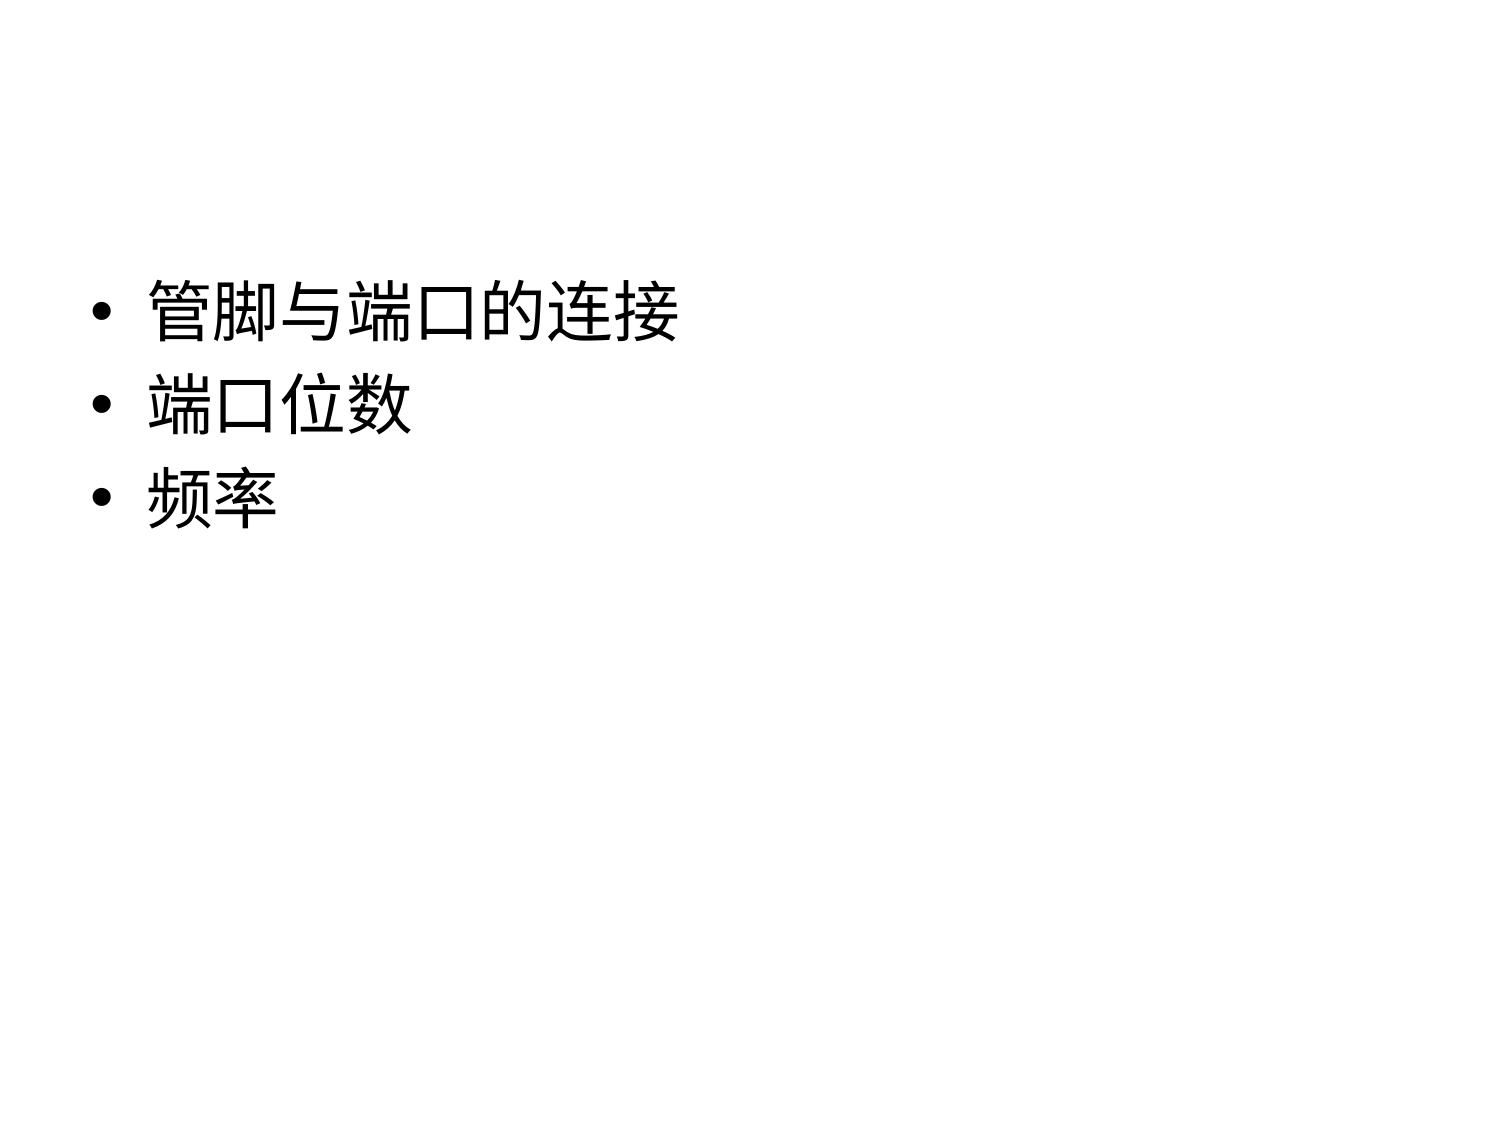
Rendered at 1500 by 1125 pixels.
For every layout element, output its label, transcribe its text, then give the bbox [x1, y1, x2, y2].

list 管脚与端口的连接 端口位数 频率 [74, 262, 1426, 1006]
